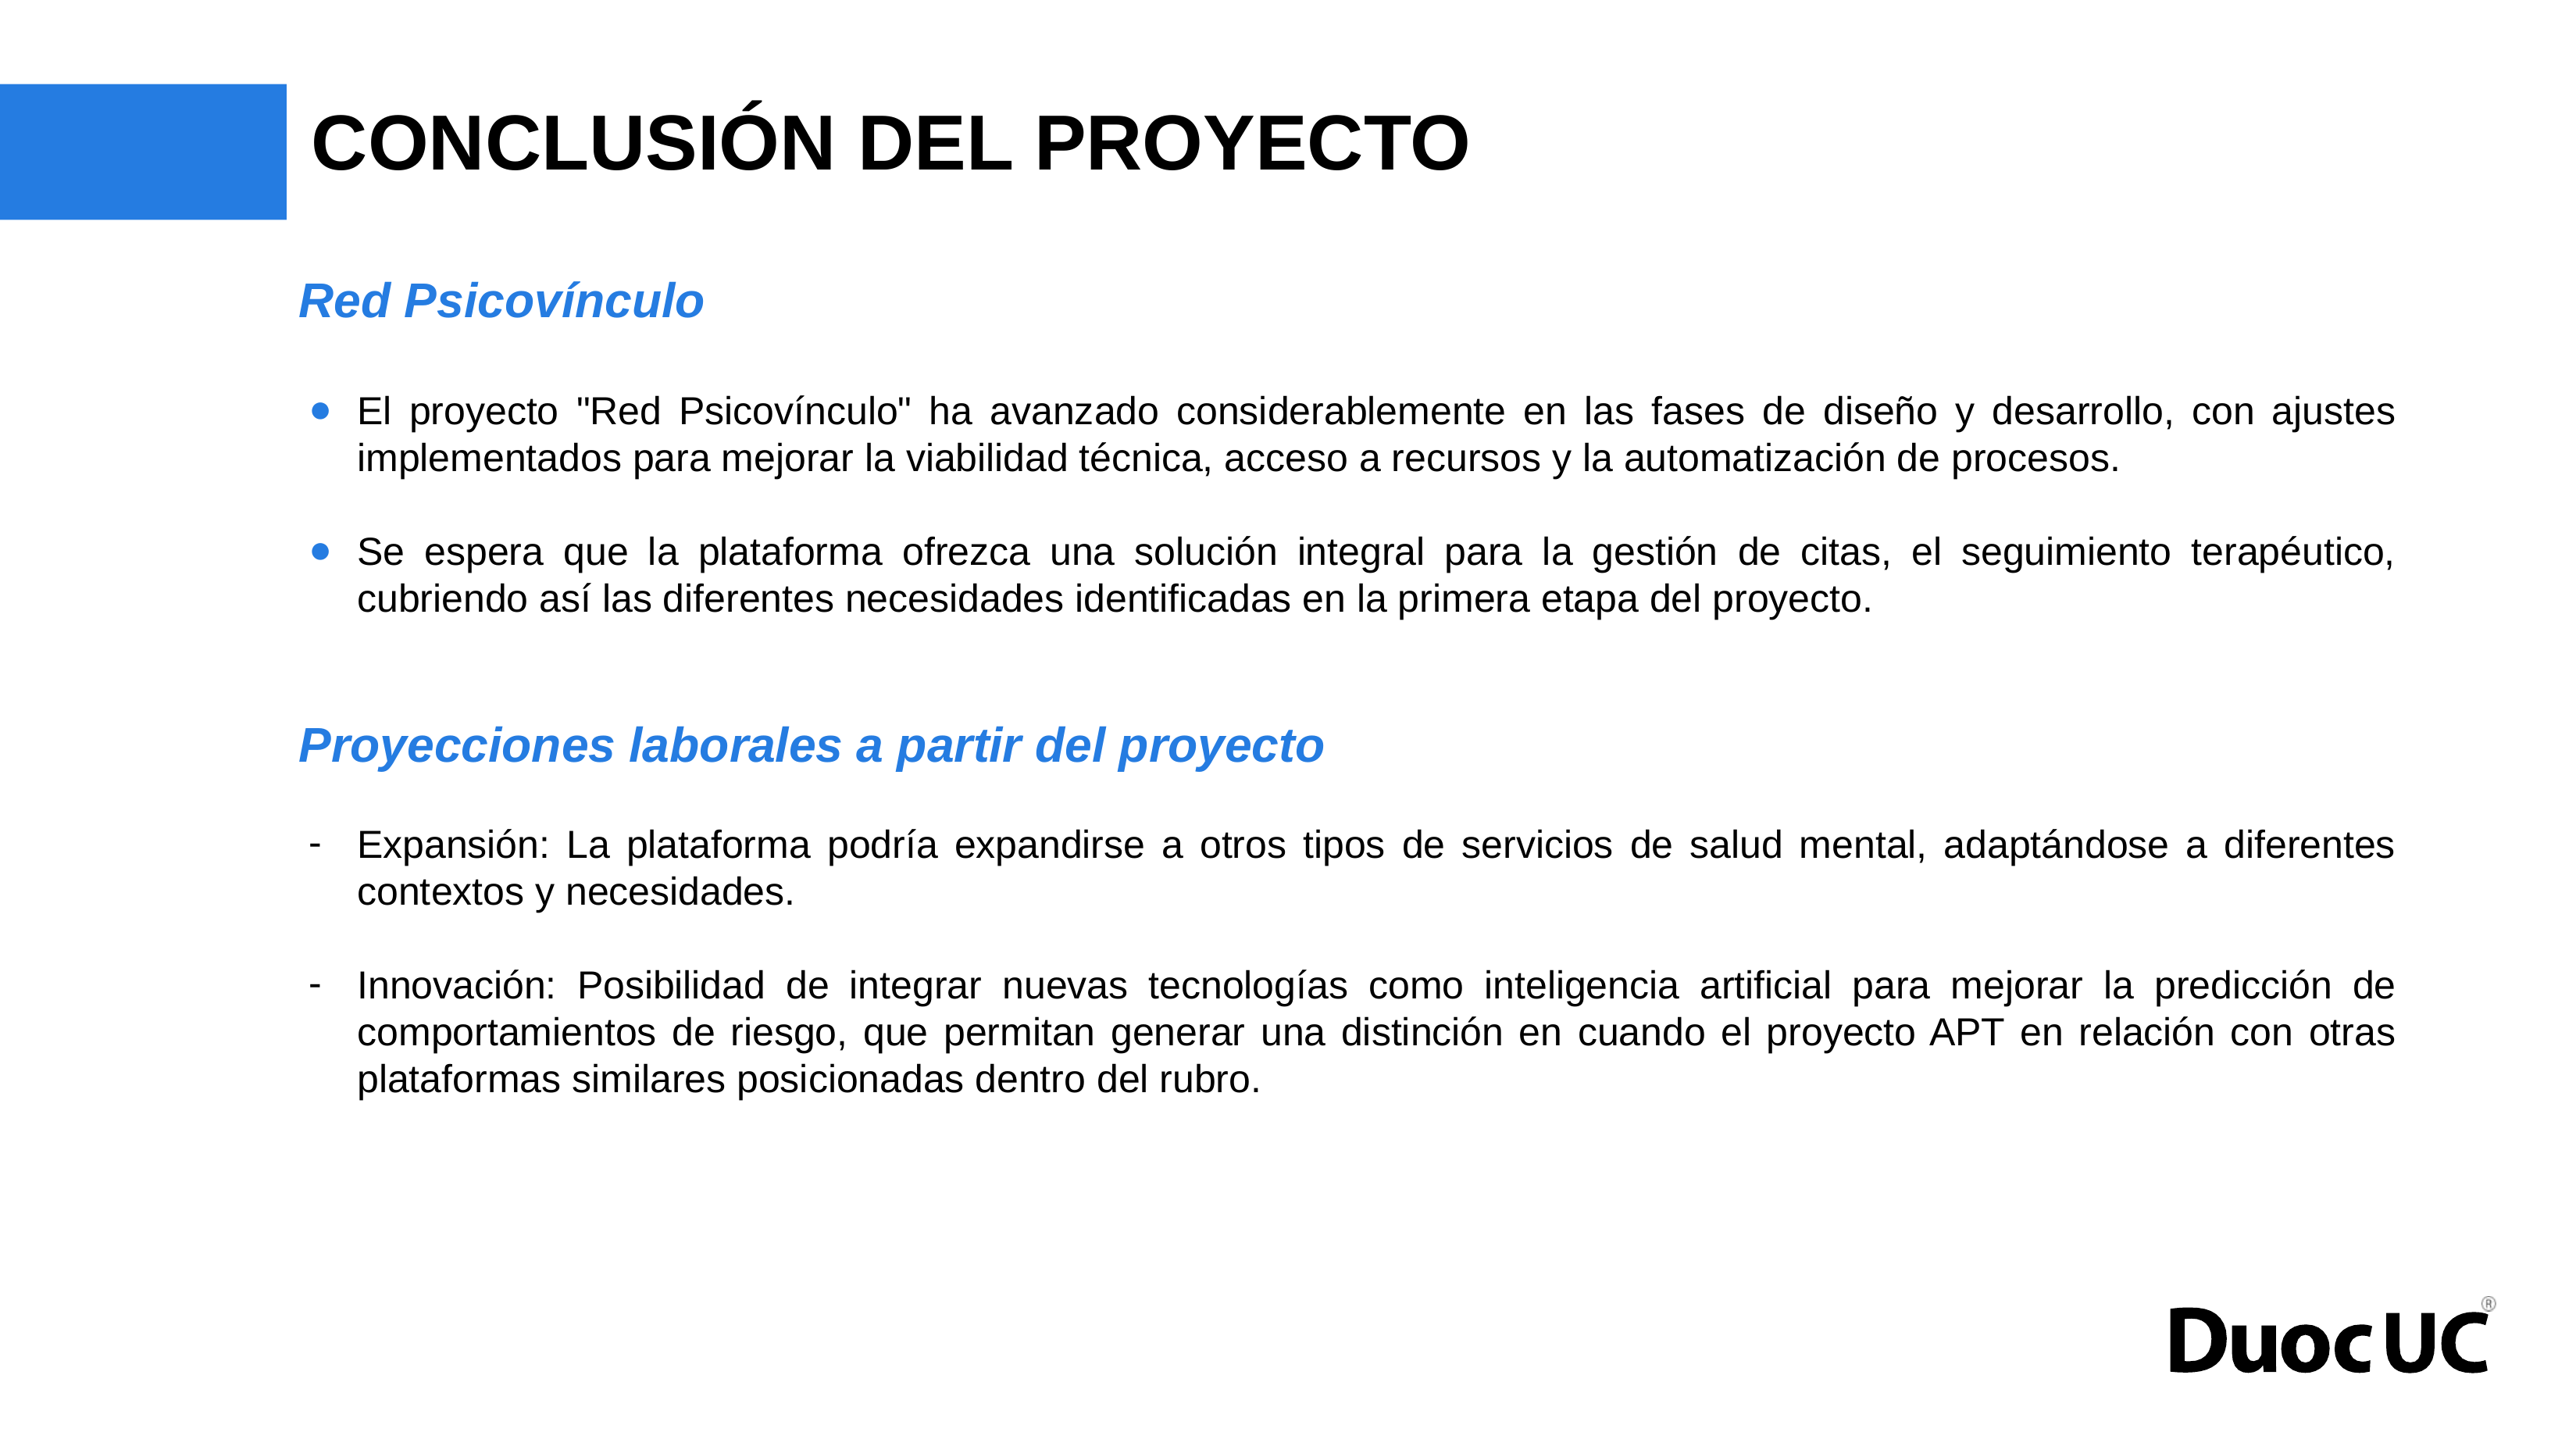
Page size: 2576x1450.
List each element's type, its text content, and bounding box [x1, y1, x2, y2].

picture [2481, 1296, 2496, 1312]
text_box Red Psicovínculo El proyecto "Red Psicovínculo" ha avanzado considerablemente en las fases de diseño y desarrollo, con ajustes implementados para mejorar la viabilidad técnica, acceso a recursos y la automatización de procesos. Se espera que la plataforma ofrezca una solución integral para la gestión de citas, el seguimiento terapéutico, cubriendo así las diferentes necesidades identificadas en la primera etapa del proyecto. Proyecciones laborales a partir del proyecto Expansión: La plataforma podría expandirse a otros tipos de servicios de salud mental, adaptándose a diferentes contextos y necesidades. Innovación: Posibilidad de integrar nuevas tecnologías como inteligencia artificial para mejorar la predicción de comportamientos de riesgo, que permitan generar una distinción en cuando el proyecto APT en relación con otras plataformas similares posicionadas dentro del rubro. [287, 256, 2409, 1112]
title CONCLUSIÓN DEL PROYECTO [311, 91, 2489, 334]
